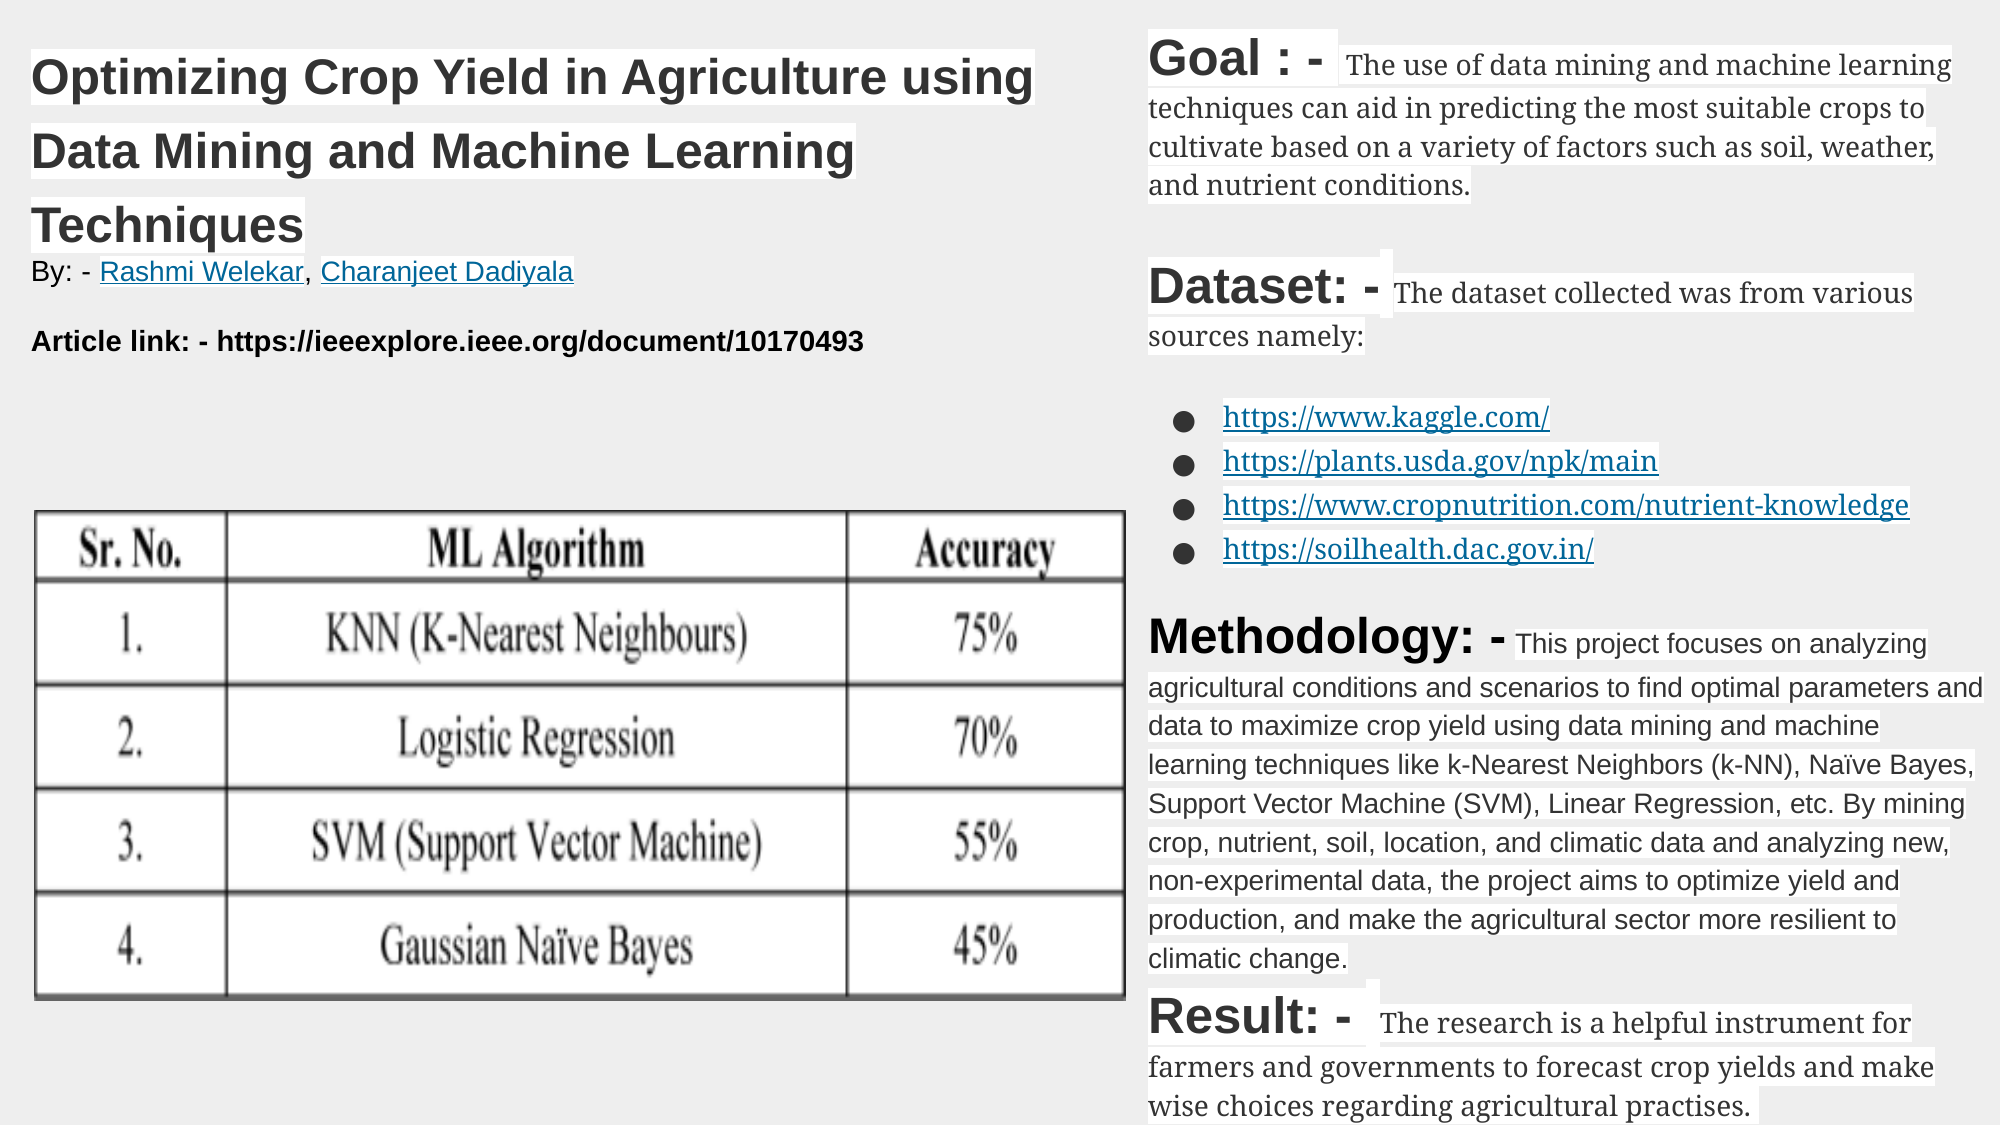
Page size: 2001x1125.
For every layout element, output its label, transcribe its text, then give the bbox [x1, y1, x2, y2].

picture [34, 510, 1126, 1001]
text_box Optimizing Crop Yield in Agriculture using Data Mining and Machine Learning Techniques By: - Rashmi Welekar, Charanjeet Dadiyala Article link: - https://ieeexplore.ieee.org/document/10170493 [15, 15, 1134, 465]
text_box Goal : - The use of data mining and machine learning techniques can aid in predicting the most suitable crops to cultivate based on a variety of factors such as soil, weather, and nutrient conditions. Dataset: - The dataset collected was from various sources namely: https://www.kaggle.com/ https://plants.usda.gov/npk/main https://www.cropnutrition.com/nutrient-knowledge https://soilhealth.dac.gov.in/ Methodology: - This project focuses on analyzing agricultural conditions and scenarios to find optimal parameters and data to maximize crop yield using data mining and machine learning techniques like k-Nearest Neighbors (k-NN), Naïve Bayes, Support Vector Machine (SVM), Linear Regression, etc. By mining crop, nutrient, soil, location, and climatic data and analyzing new, non-experimental data, the project aims to optimize yield and production, and make the agricultural sector more resilient to climatic change. Result: - The research is a helpful instrument for farmers and governments to forecast crop yields and make wise choices regarding agricultural practises. [1133, 0, 2000, 1125]
